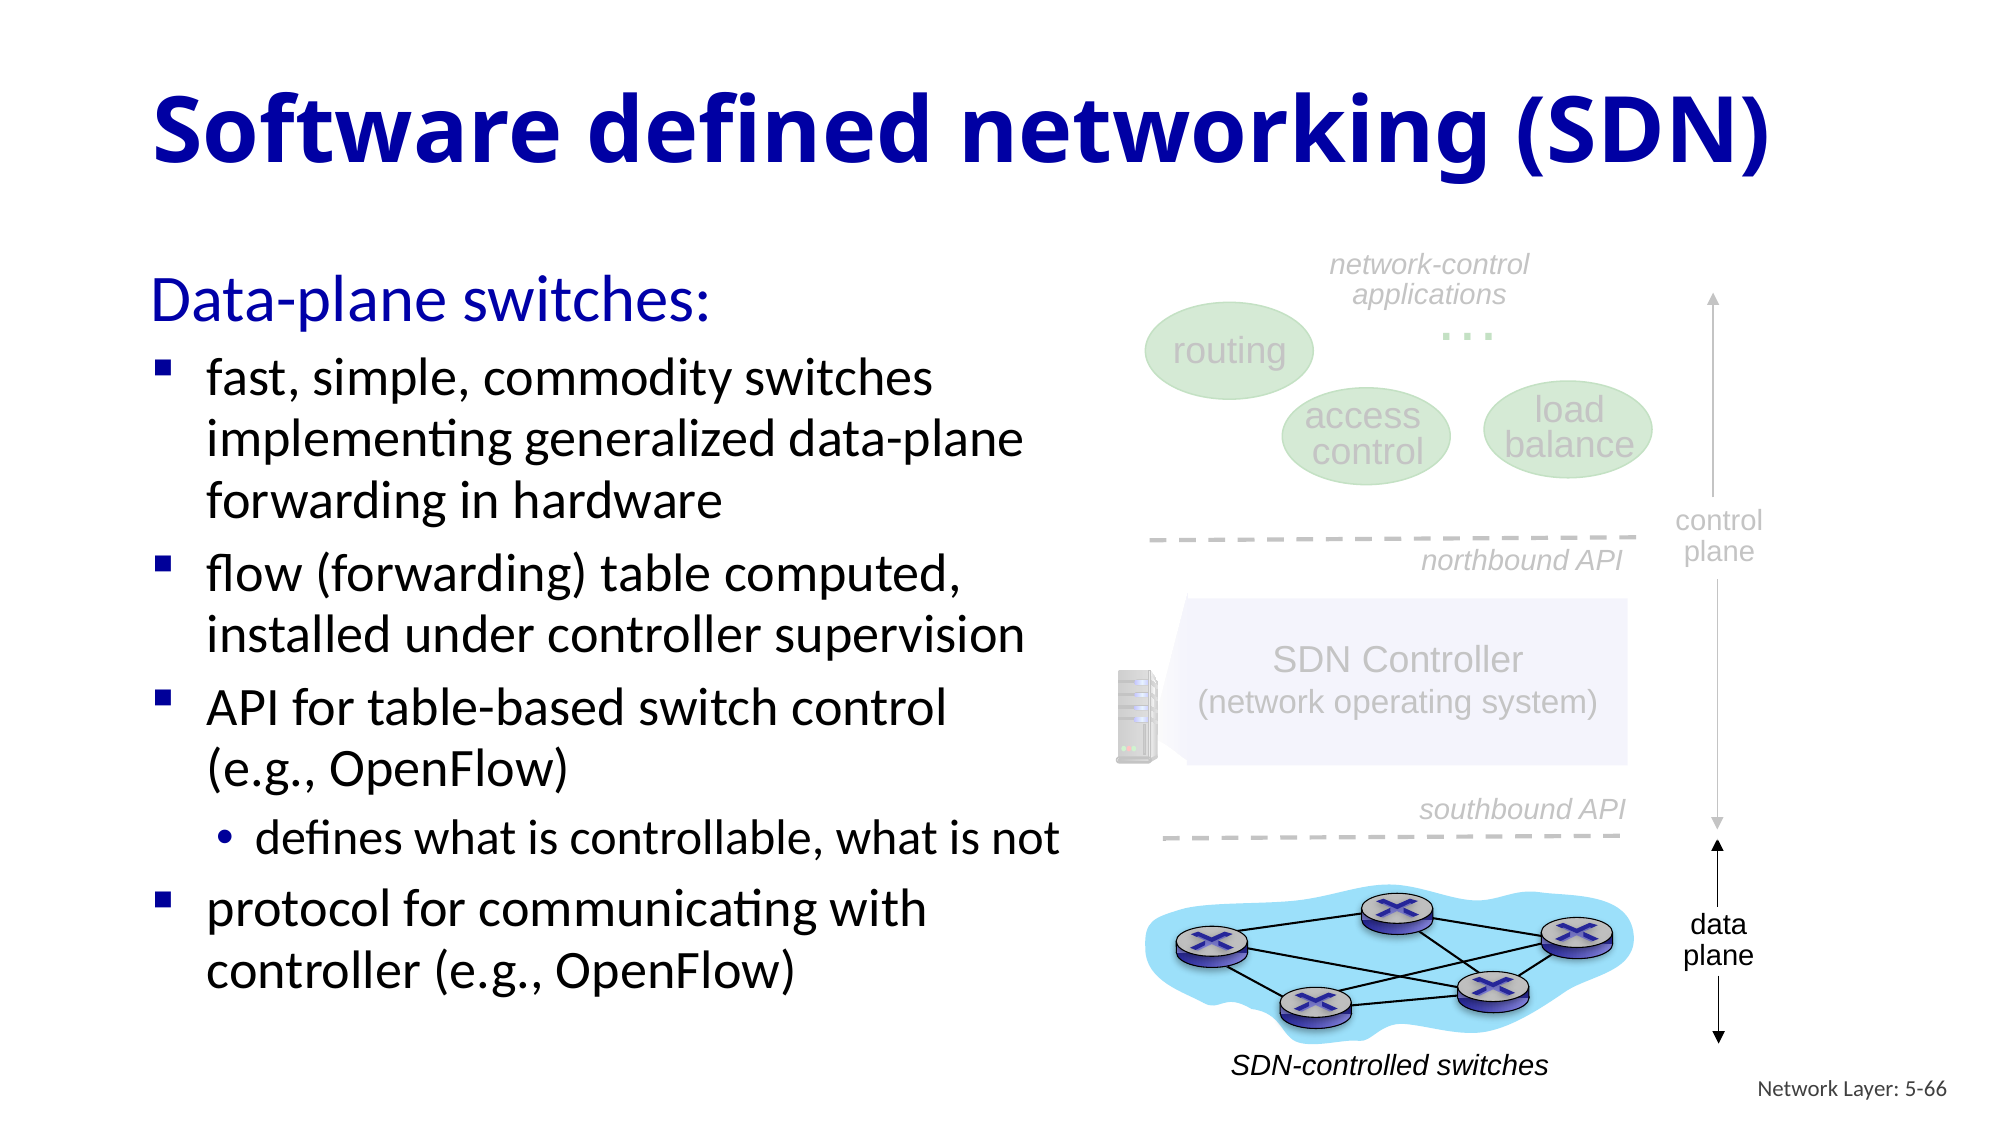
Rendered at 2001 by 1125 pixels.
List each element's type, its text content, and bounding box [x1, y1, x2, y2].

text_box [1082, 200, 1762, 841]
title Software defined networking (SDN) [137, 59, 1863, 207]
slide_number Network Layer: 5-66 [1512, 1056, 1963, 1117]
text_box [1116, 242, 1748, 1091]
text_box Data-plane switches: fast, simple, commodity switches implementing generalized data-plane forwarding in hardware flow (forwarding) table computed, installed under controller supervision API for table-based switch control (e.g., OpenFlow) defines what is controllable, what is not protocol for communicating with controller (e.g., OpenFlow) [135, 259, 1082, 1096]
